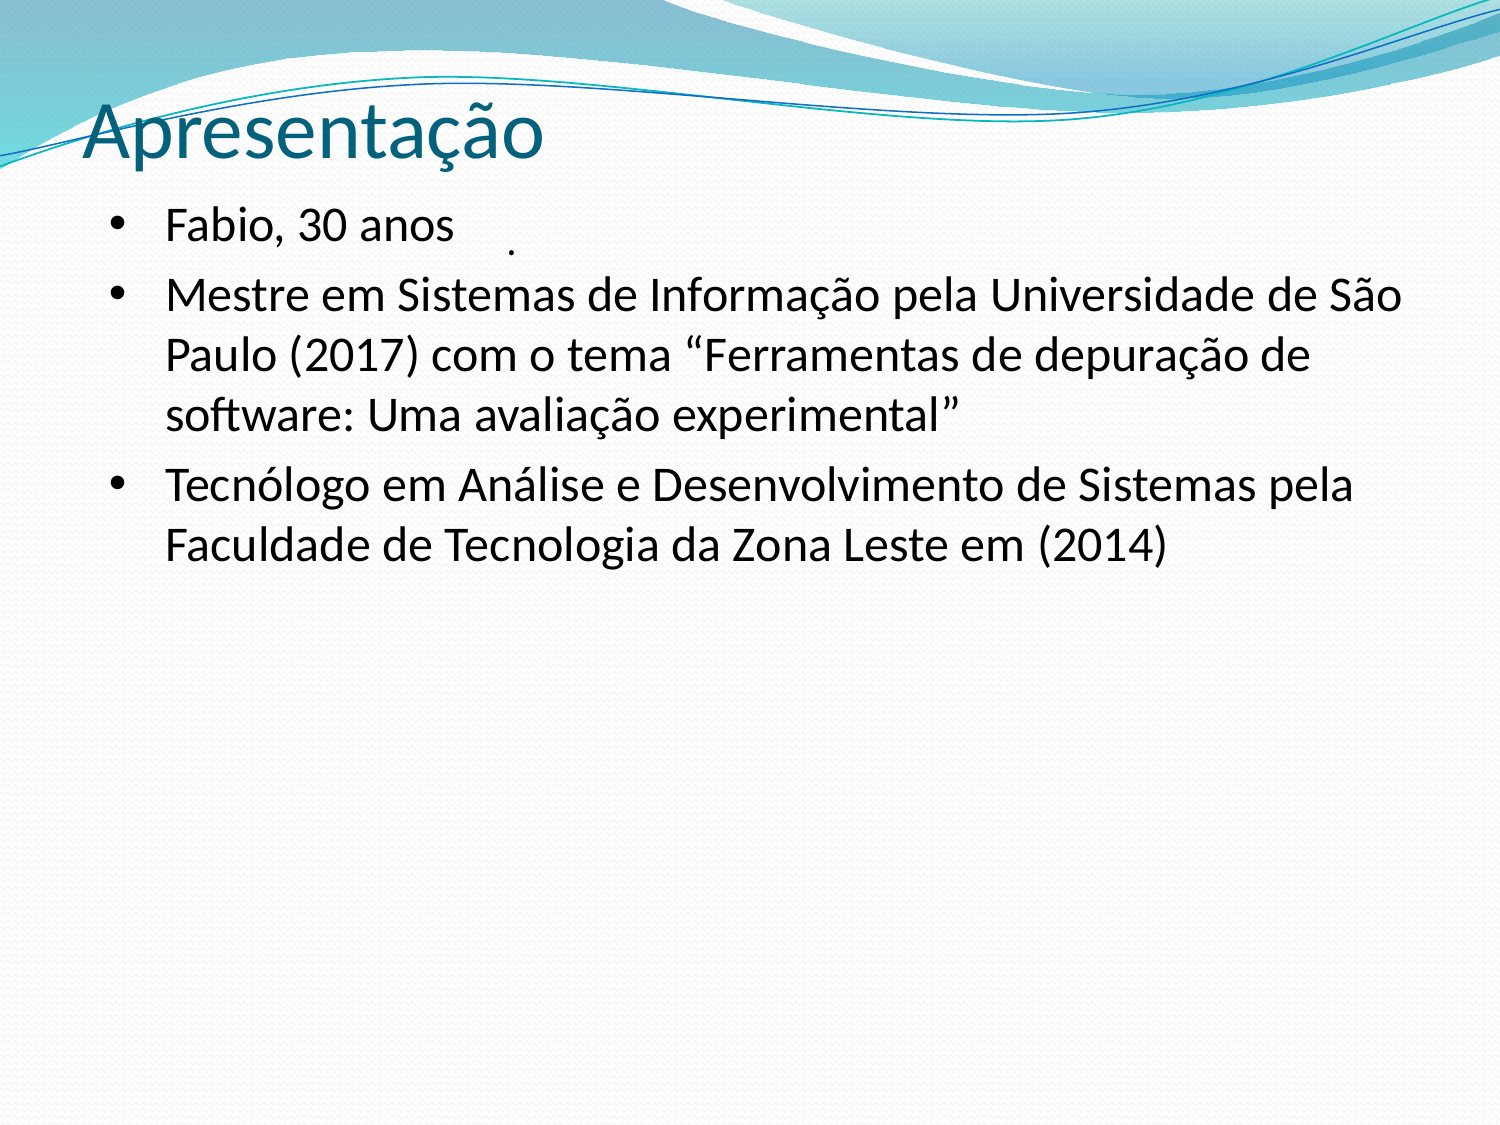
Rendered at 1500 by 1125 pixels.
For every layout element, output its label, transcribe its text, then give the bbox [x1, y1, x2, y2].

title Apresentação [82, 35, 1432, 176]
text_box Fabio, 30 anos Mestre em Sistemas de Informação pela Universidade de São Paulo (2017) com o tema “Ferramentas de depuração de software: Uma avaliação experimental” Tecnólogo em Análise e Desenvolvimento de Sistemas pela Faculdade de Tecnologia da Zona Leste em (2014) [93, 184, 1444, 954]
